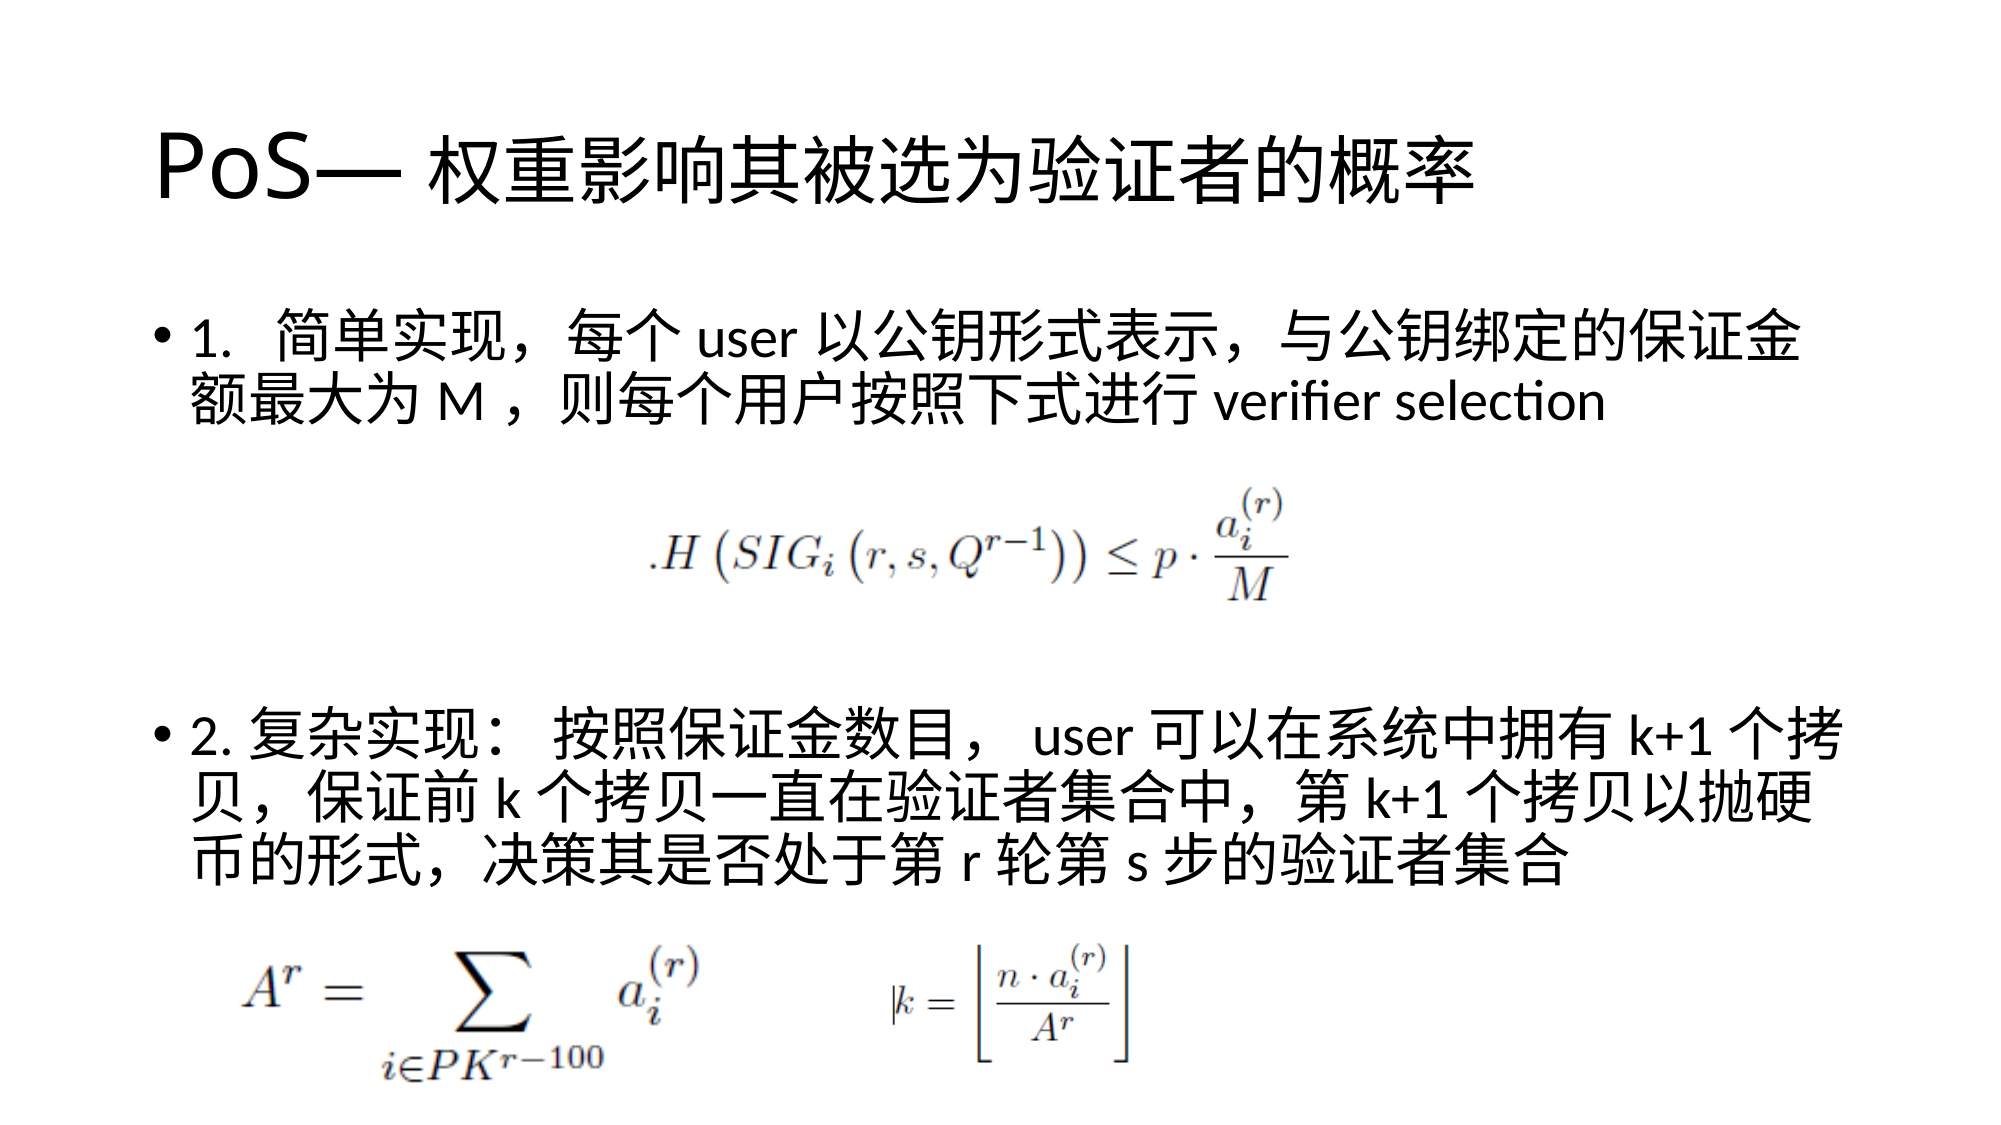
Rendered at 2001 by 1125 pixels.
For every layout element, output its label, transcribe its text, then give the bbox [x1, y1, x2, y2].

picture [213, 932, 704, 1094]
title PoS—权重影响其被选为验证者的概率 [137, 59, 1863, 278]
picture [887, 931, 1152, 1080]
list 1. 简单实现，每个user以公钥形式表示，与公钥绑定的保证金额最大为M，则每个用户按照下式进行verifier selection 2.复杂实现： 按照保证金数目，user可以在系统中拥有k+1个拷贝，保证前k个拷贝一直在验证者集合中，第k+1个拷贝以抛硬币的形式，决策其是否处于第r轮第s步的验证者集合 [137, 299, 1863, 1014]
picture [636, 482, 1313, 636]
